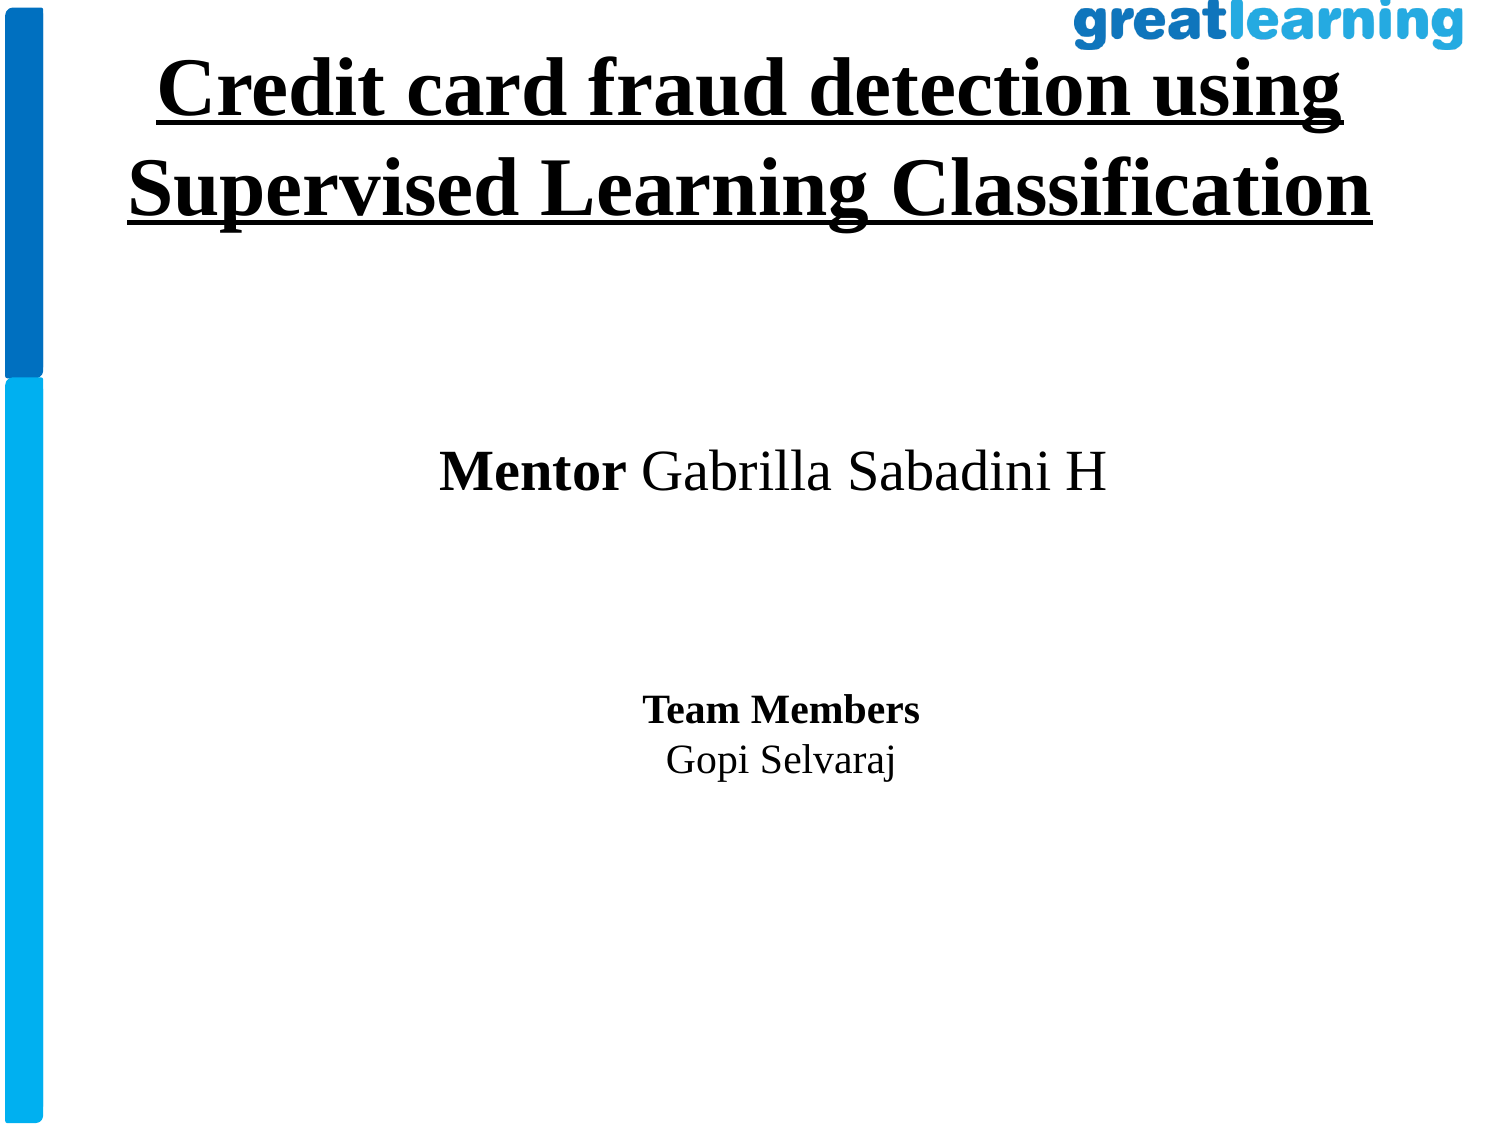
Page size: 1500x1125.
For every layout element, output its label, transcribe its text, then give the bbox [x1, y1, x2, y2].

picture [1074, 0, 1463, 50]
text_box [5, 377, 44, 1114]
text_box Credit card fraud detection using Supervised Learning Classification [87, 24, 1413, 240]
text_box [5, 7, 44, 375]
text_box Mentor Gabrilla Sabadini H [224, 425, 1338, 510]
text_box Team Members Gopi Selvaraj [109, 674, 1453, 790]
